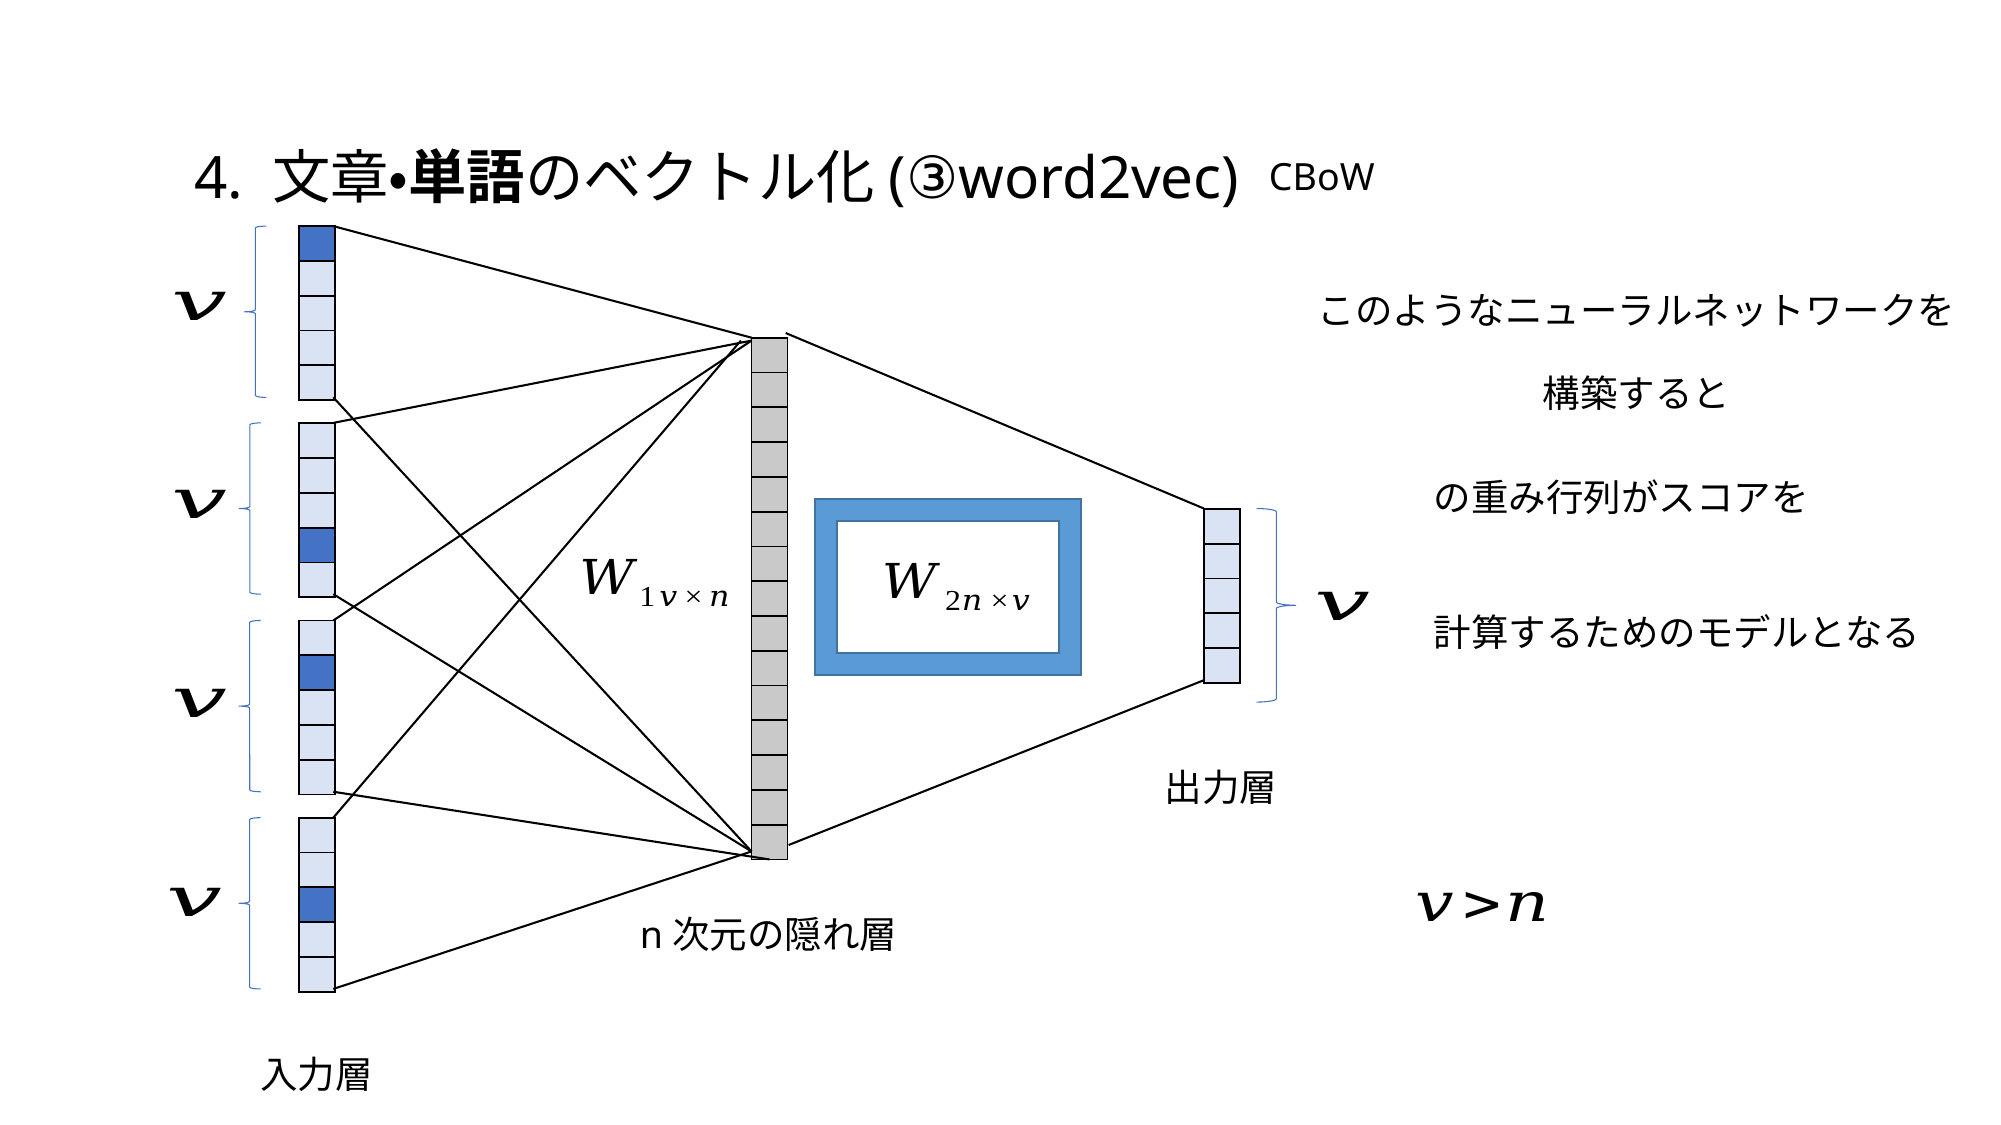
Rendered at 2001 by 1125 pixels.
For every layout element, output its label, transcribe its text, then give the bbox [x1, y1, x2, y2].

table_cell [300, 691, 333, 724]
table_cell [300, 958, 334, 991]
table_cell [300, 366, 333, 399]
table_cell [1205, 579, 1239, 612]
table_cell [300, 494, 333, 527]
text_box 入力層 [245, 1043, 388, 1104]
table_cell [752, 826, 787, 859]
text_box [333, 340, 741, 818]
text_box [785, 332, 1204, 509]
table_header [1205, 510, 1239, 543]
table_cell [752, 617, 787, 650]
text_box [238, 422, 261, 595]
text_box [788, 680, 1204, 846]
table_cell [300, 529, 333, 562]
text_box [244, 225, 267, 398]
table_cell [300, 726, 333, 759]
text_box 構築すると [1527, 362, 1745, 423]
table_cell [1205, 649, 1239, 682]
table_header [300, 621, 333, 654]
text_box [333, 226, 752, 338]
table_cell [752, 756, 787, 789]
table_cell [300, 761, 333, 794]
table_cell [300, 459, 333, 492]
text_box [238, 619, 261, 793]
table_cell [300, 262, 333, 295]
table_cell [300, 888, 333, 921]
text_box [333, 851, 752, 989]
text_box このようなニューラルネットワークを [1302, 279, 1970, 340]
text_box 4. 文章・単語のベクトル化(③word2vec) [179, 133, 1255, 218]
table_header [752, 339, 785, 372]
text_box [741, 340, 752, 621]
table_cell [752, 513, 787, 546]
table_cell [300, 331, 334, 364]
table_cell [1205, 614, 1239, 647]
text_box 出力層 [1204, 757, 1293, 817]
table_cell [752, 408, 785, 441]
table_cell [300, 563, 333, 596]
text_box CBoW [1254, 145, 1390, 206]
text_box [1256, 507, 1297, 703]
table_cell [752, 478, 787, 511]
table_cell [300, 297, 333, 330]
text_box n次元の隠れ層 [752, 903, 912, 964]
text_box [333, 791, 769, 852]
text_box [741, 621, 752, 791]
table_cell [752, 686, 787, 719]
table_header [300, 227, 333, 260]
table_cell [752, 582, 787, 615]
table_cell [752, 721, 787, 754]
table_header [300, 819, 333, 852]
table_cell [300, 923, 333, 956]
table_cell [752, 373, 785, 406]
table_cell [300, 656, 333, 689]
table_cell [1205, 545, 1239, 578]
table_cell [752, 652, 787, 685]
table_header [300, 424, 333, 457]
text_box [238, 817, 261, 990]
table_cell [752, 443, 785, 476]
text_box [814, 509, 1082, 676]
table_cell [300, 853, 333, 886]
table_cell [752, 547, 787, 580]
table_cell [769, 791, 787, 824]
